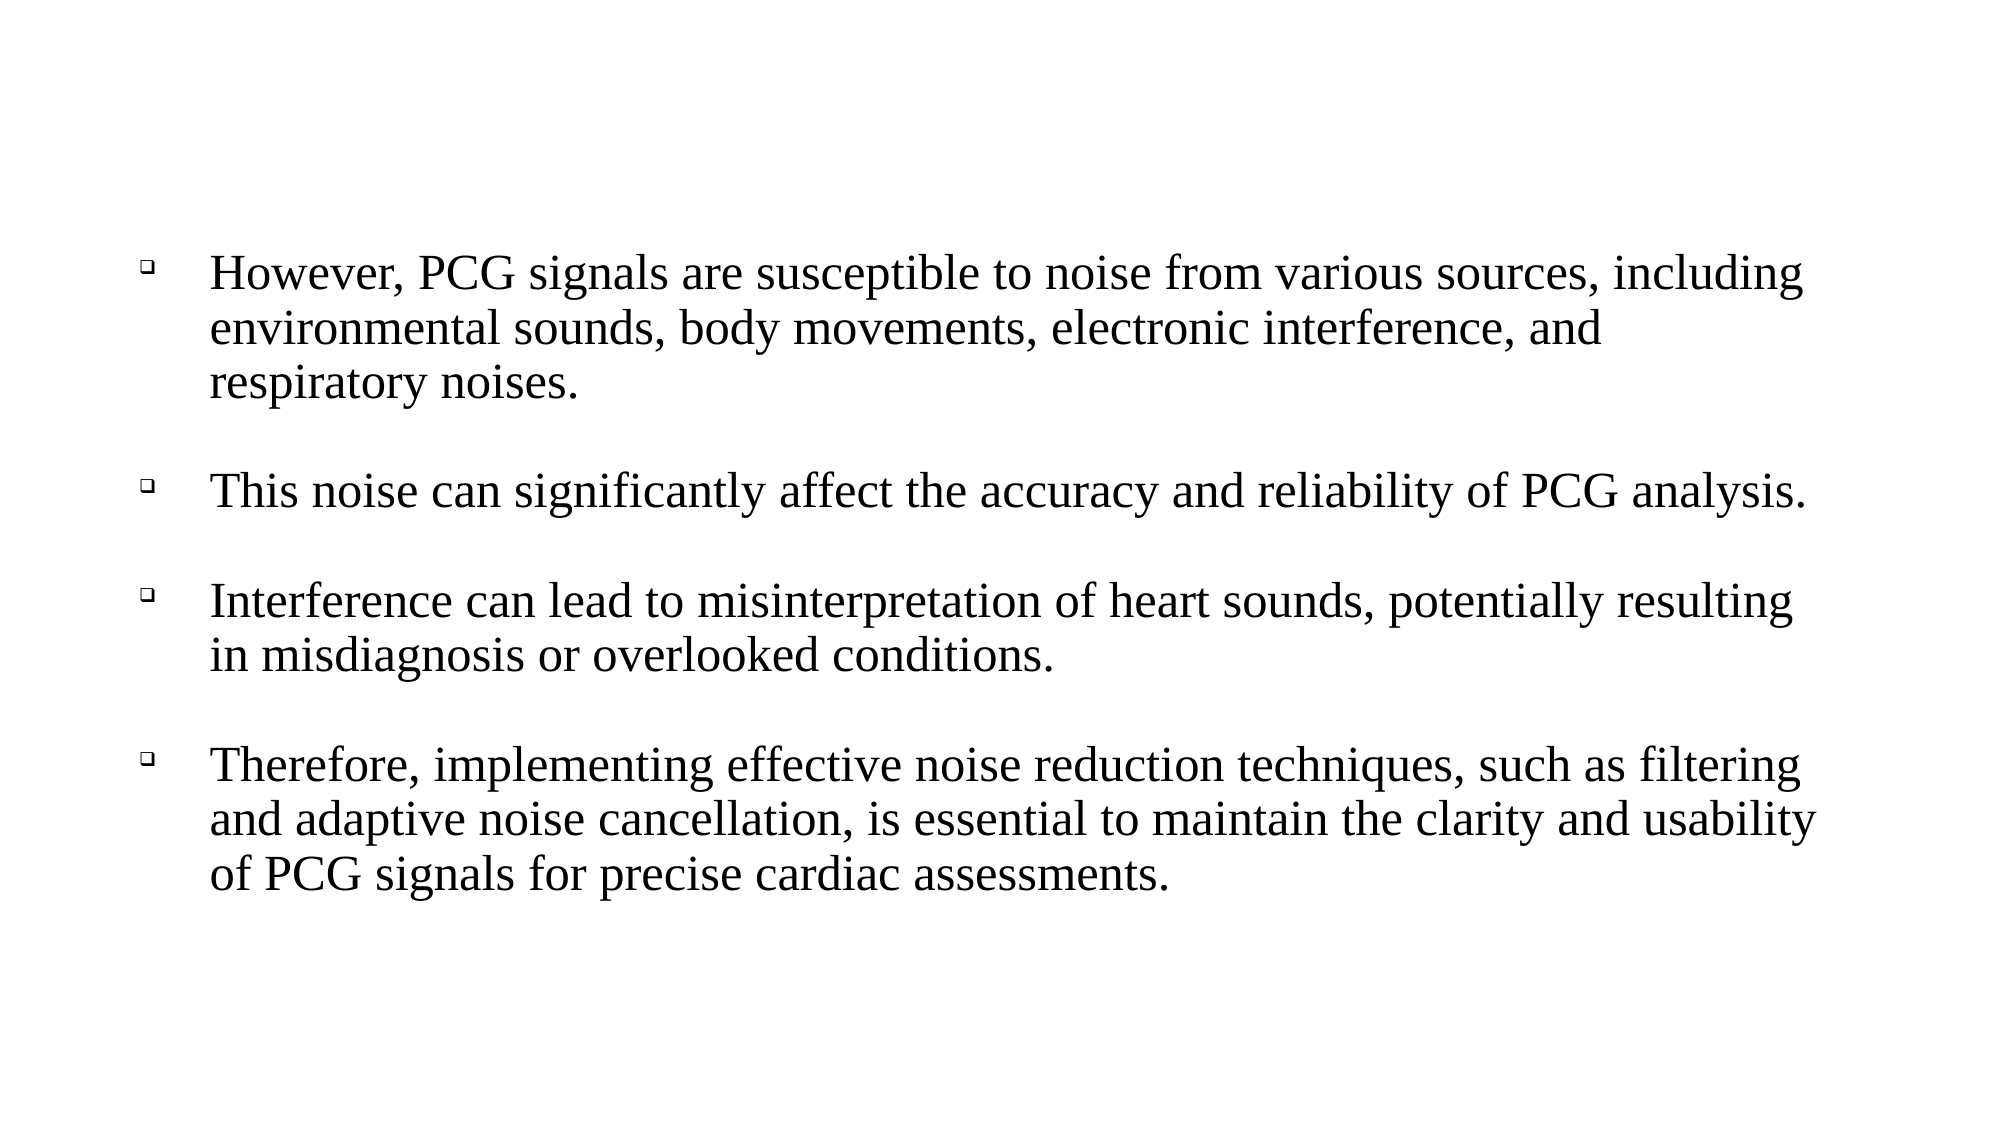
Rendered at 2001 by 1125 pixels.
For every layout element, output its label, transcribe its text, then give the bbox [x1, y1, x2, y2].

list However, PCG signals are susceptible to noise from various sources, including environmental sounds, body movements, electronic interference, and respiratory noises. This noise can significantly affect the accuracy and reliability of PCG analysis. Interference can lead to misinterpretation of heart sounds, potentially resulting in misdiagnosis or overlooked conditions. Therefore, implementing effective noise reduction techniques, such as filtering and adaptive noise cancellation, is essential to maintain the clarity and usability of PCG signals for precise cardiac assessments. [124, 238, 1850, 953]
